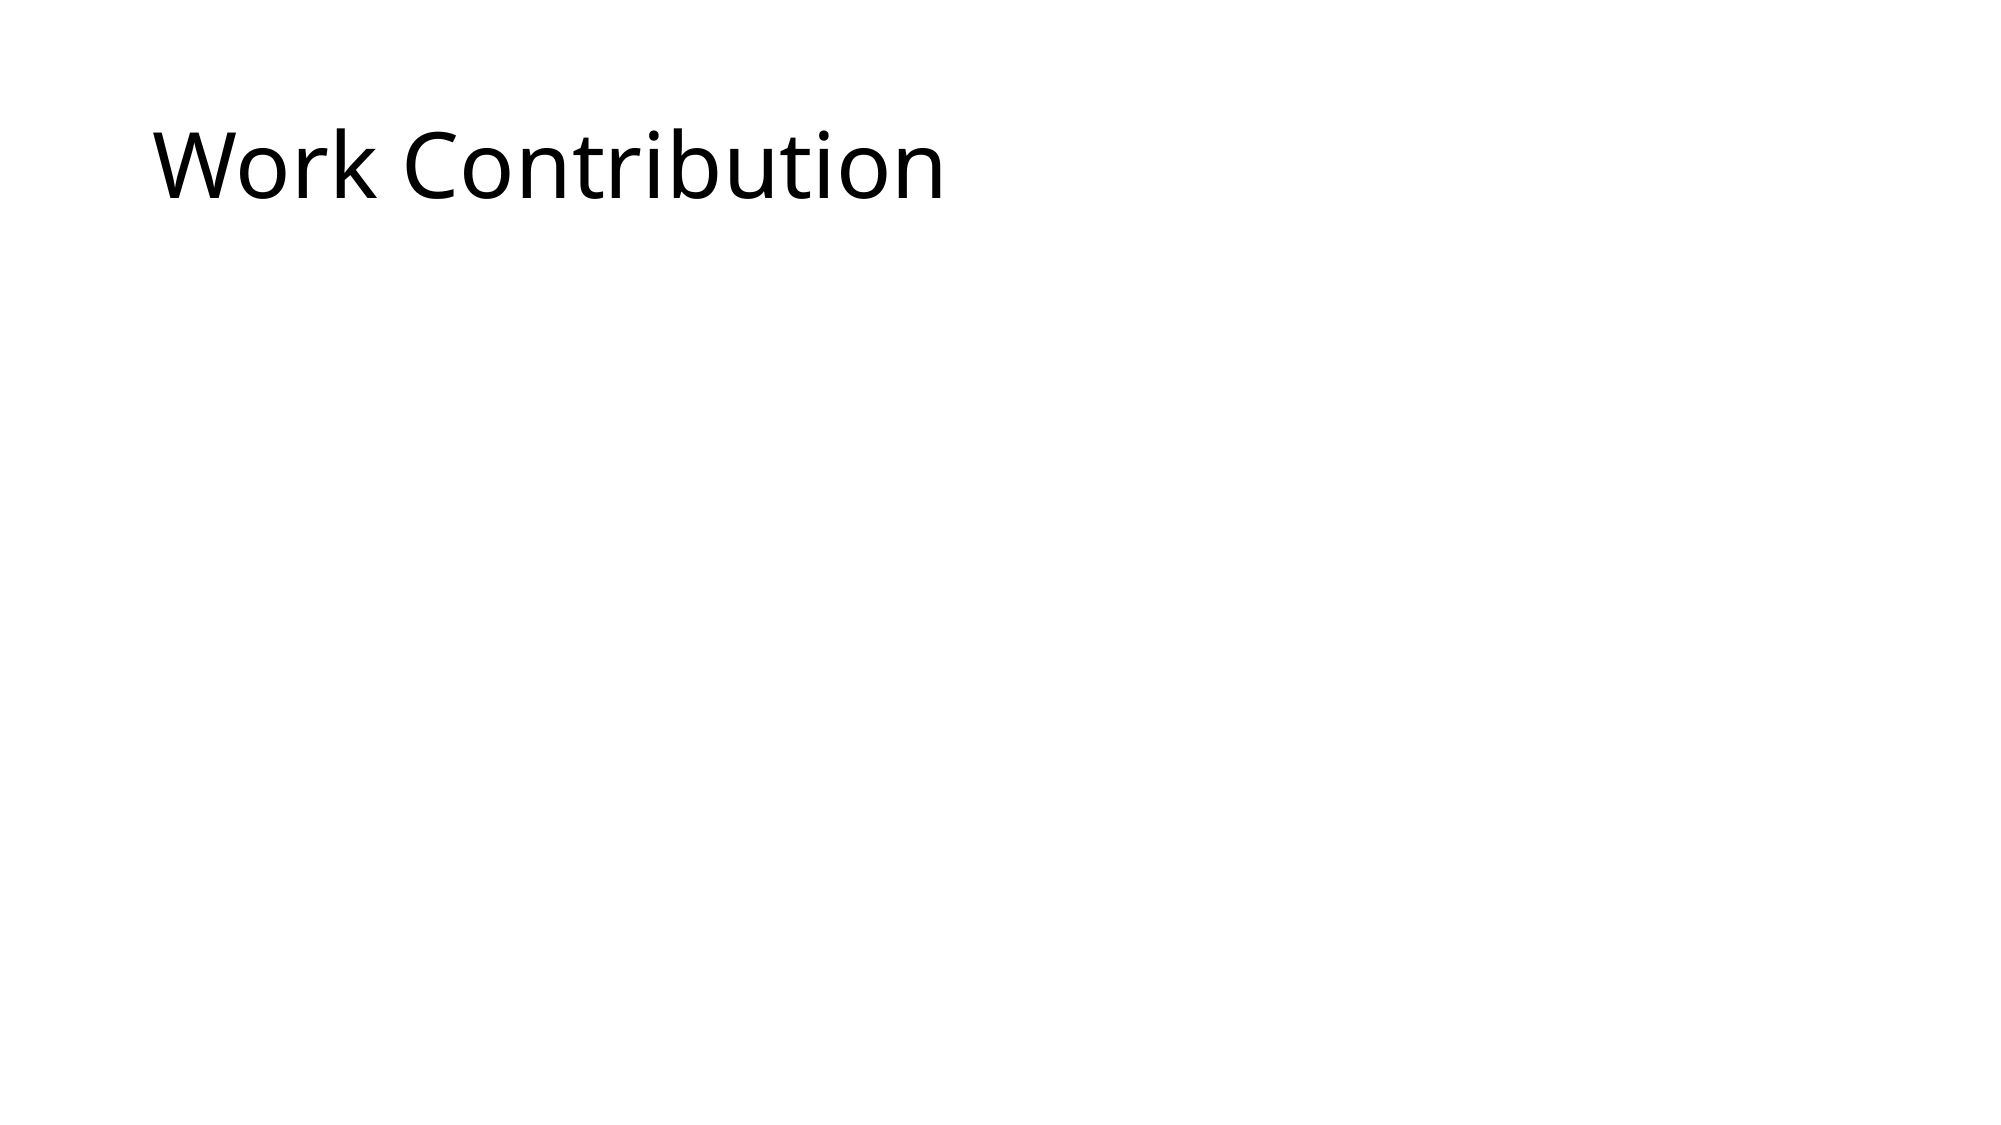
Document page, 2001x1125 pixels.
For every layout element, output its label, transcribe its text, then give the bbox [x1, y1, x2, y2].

title Work Contribution [137, 59, 1863, 278]
